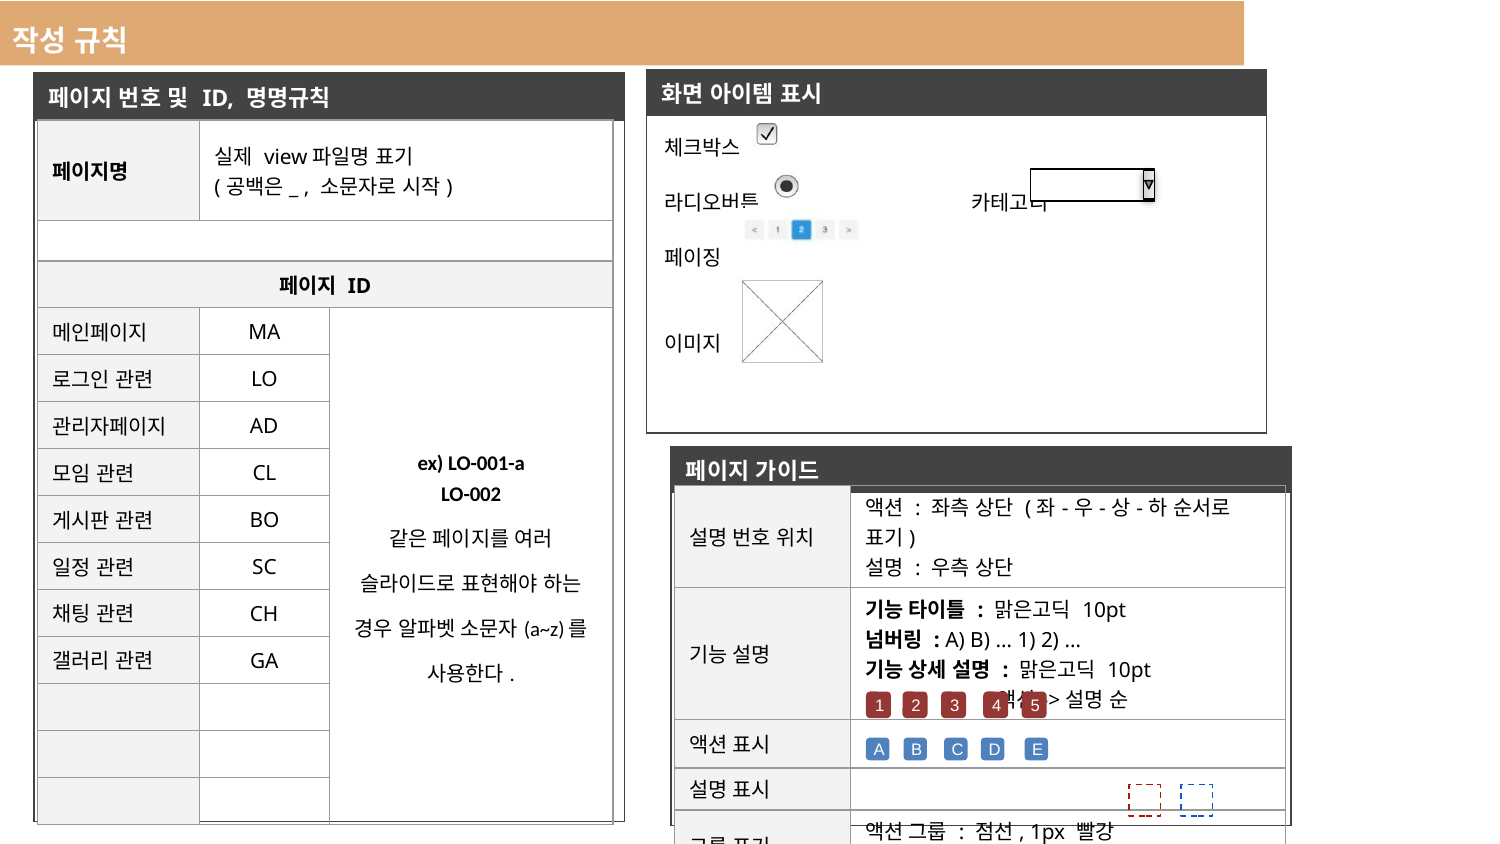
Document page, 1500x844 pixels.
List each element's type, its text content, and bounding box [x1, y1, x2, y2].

table_cell 기능 타이틀 : 맑은고딕 10pt 넘버링 : A) B) … 1) 2) … 기능 상세 설명 : 맑은고딕 10pt 액션->설명 순 [851, 588, 1285, 719]
picture [737, 276, 823, 363]
table_cell 관리자페이지 [38, 402, 199, 448]
table_cell ex) LO-001-a LO-002 같은 페이지를 여러 슬라이드로 표현해야 하는 경우 알파벳 소문자(a~z)를 사용한다. [330, 308, 612, 824]
table_cell [851, 720, 1285, 767]
text_box [1181, 784, 1213, 817]
table_cell [200, 731, 329, 777]
table_cell 액션 그룹 : 점선, 1px 빨강 설명 그룹 : 점선, 1px 파랑 [851, 811, 1285, 844]
table_header 액션 : 좌측 상단 (좌-우-상-하 순서로 표기) 설명 : 우측 상단 [851, 486, 1285, 587]
table_cell 게시판 관련 [38, 496, 199, 542]
text_box B [901, 735, 930, 763]
table_cell 페이지 ID [38, 262, 612, 307]
picture [734, 208, 868, 253]
table_cell LO [200, 355, 329, 401]
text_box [1030, 168, 1155, 202]
table_cell SC [200, 543, 329, 589]
text_box 2 [900, 689, 930, 721]
text_box 5 [1019, 689, 1049, 721]
table_cell [38, 684, 199, 730]
table_cell 기능 설명 [675, 588, 850, 719]
table_cell 설명 표시 [675, 769, 850, 809]
table_cell 일정 관련 [38, 543, 199, 589]
table_cell 로그인 관련 [38, 355, 199, 401]
table_cell 모임 관련 [38, 449, 199, 495]
table_cell [851, 769, 1285, 809]
picture [752, 123, 781, 147]
table_cell GA [200, 637, 329, 683]
table_cell AD [200, 402, 329, 448]
table_cell 메인페이지 [38, 308, 199, 354]
table_cell 체크박스 라디오버튼 카테고리 페이징 이미지 [647, 116, 1266, 432]
text_box 4 [981, 689, 1011, 721]
table_header 페이지 가이드 [672, 447, 1290, 491]
table_cell MA [200, 308, 329, 354]
table_header 화면 아이템 표시 [647, 71, 1266, 114]
table_cell BO [200, 496, 329, 542]
text_box A [863, 735, 892, 763]
table_cell CH [200, 590, 329, 636]
table_cell [200, 684, 329, 730]
text_box E [1022, 735, 1051, 763]
table_header 실제 view파일명 표기 (공백은_ , 소문자로 시작) [200, 121, 612, 220]
table_cell 채팅 관련 [38, 590, 199, 636]
title 작성 규칙 [12, 21, 318, 58]
table_cell [1286, 493, 1290, 825]
table_cell 갤러리 관련 [38, 637, 199, 683]
text_box [1129, 784, 1161, 817]
text_box C [942, 735, 970, 763]
table_header 페이지명 [38, 121, 199, 220]
table_header 페이지 번호 및 ID, 명명규칙 [35, 73, 624, 119]
text_box D [978, 735, 1007, 763]
text_box 3 [938, 689, 969, 721]
text_box 1 [863, 689, 894, 721]
table_cell CL [200, 449, 329, 495]
table_cell [200, 778, 329, 824]
table_header 설명 번호 위치 [675, 486, 850, 587]
table_cell [38, 731, 199, 777]
picture [771, 170, 801, 200]
table_cell [614, 121, 624, 821]
table_cell [38, 778, 199, 824]
table_cell 그룹 표기 [675, 811, 850, 844]
text_box 변경 [766, 173, 805, 208]
table_cell 액션 표시 [675, 720, 850, 767]
table_cell [38, 221, 612, 260]
